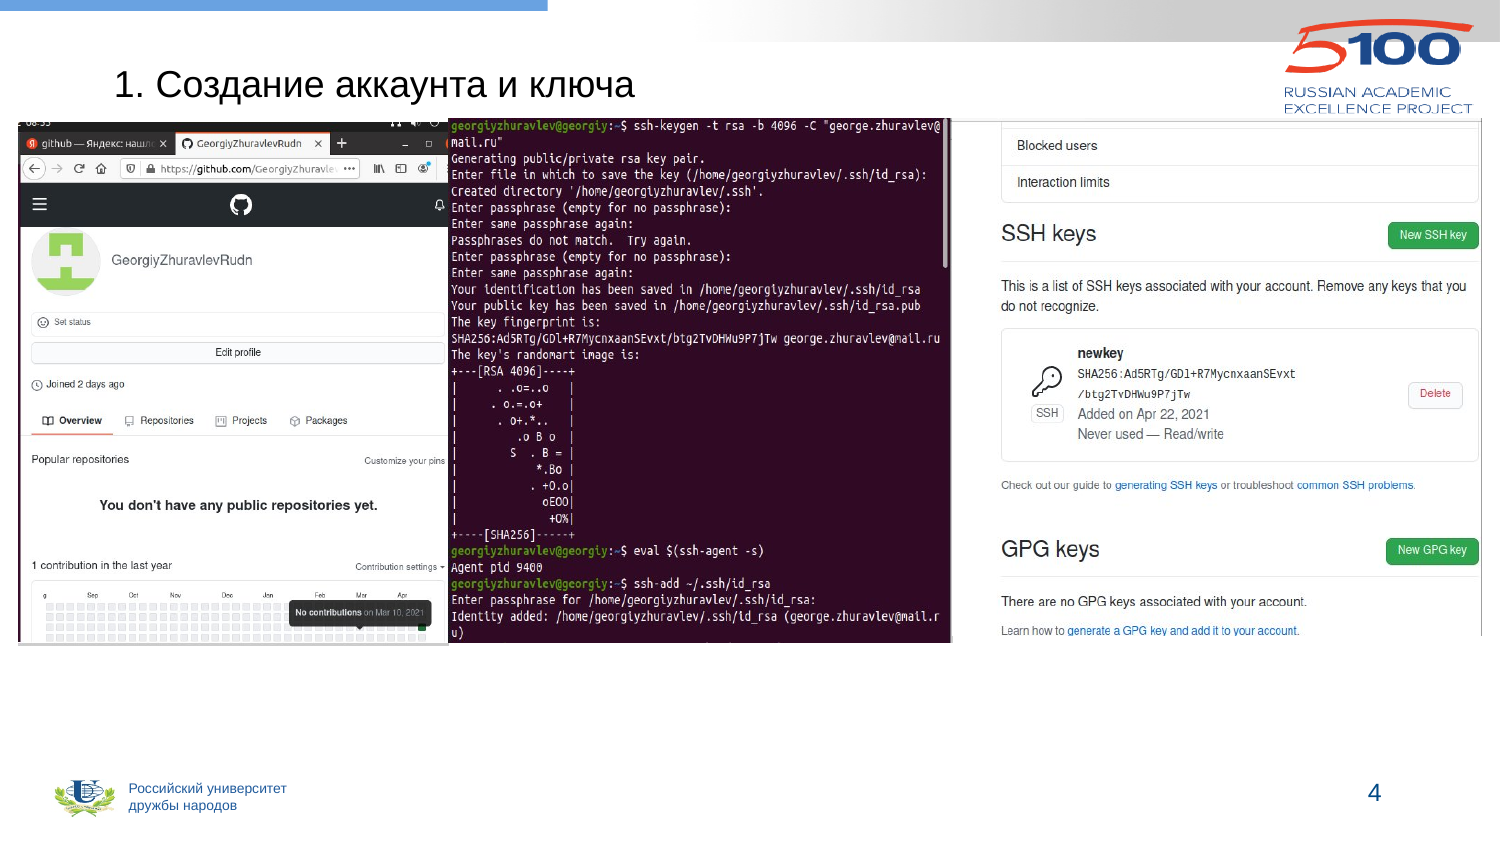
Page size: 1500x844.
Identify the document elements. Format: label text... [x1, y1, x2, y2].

slide_number 4 [1059, 768, 1397, 814]
picture [0, 0, 1500, 844]
text_box 1. Создание аккаунта и ключа [99, 52, 651, 113]
